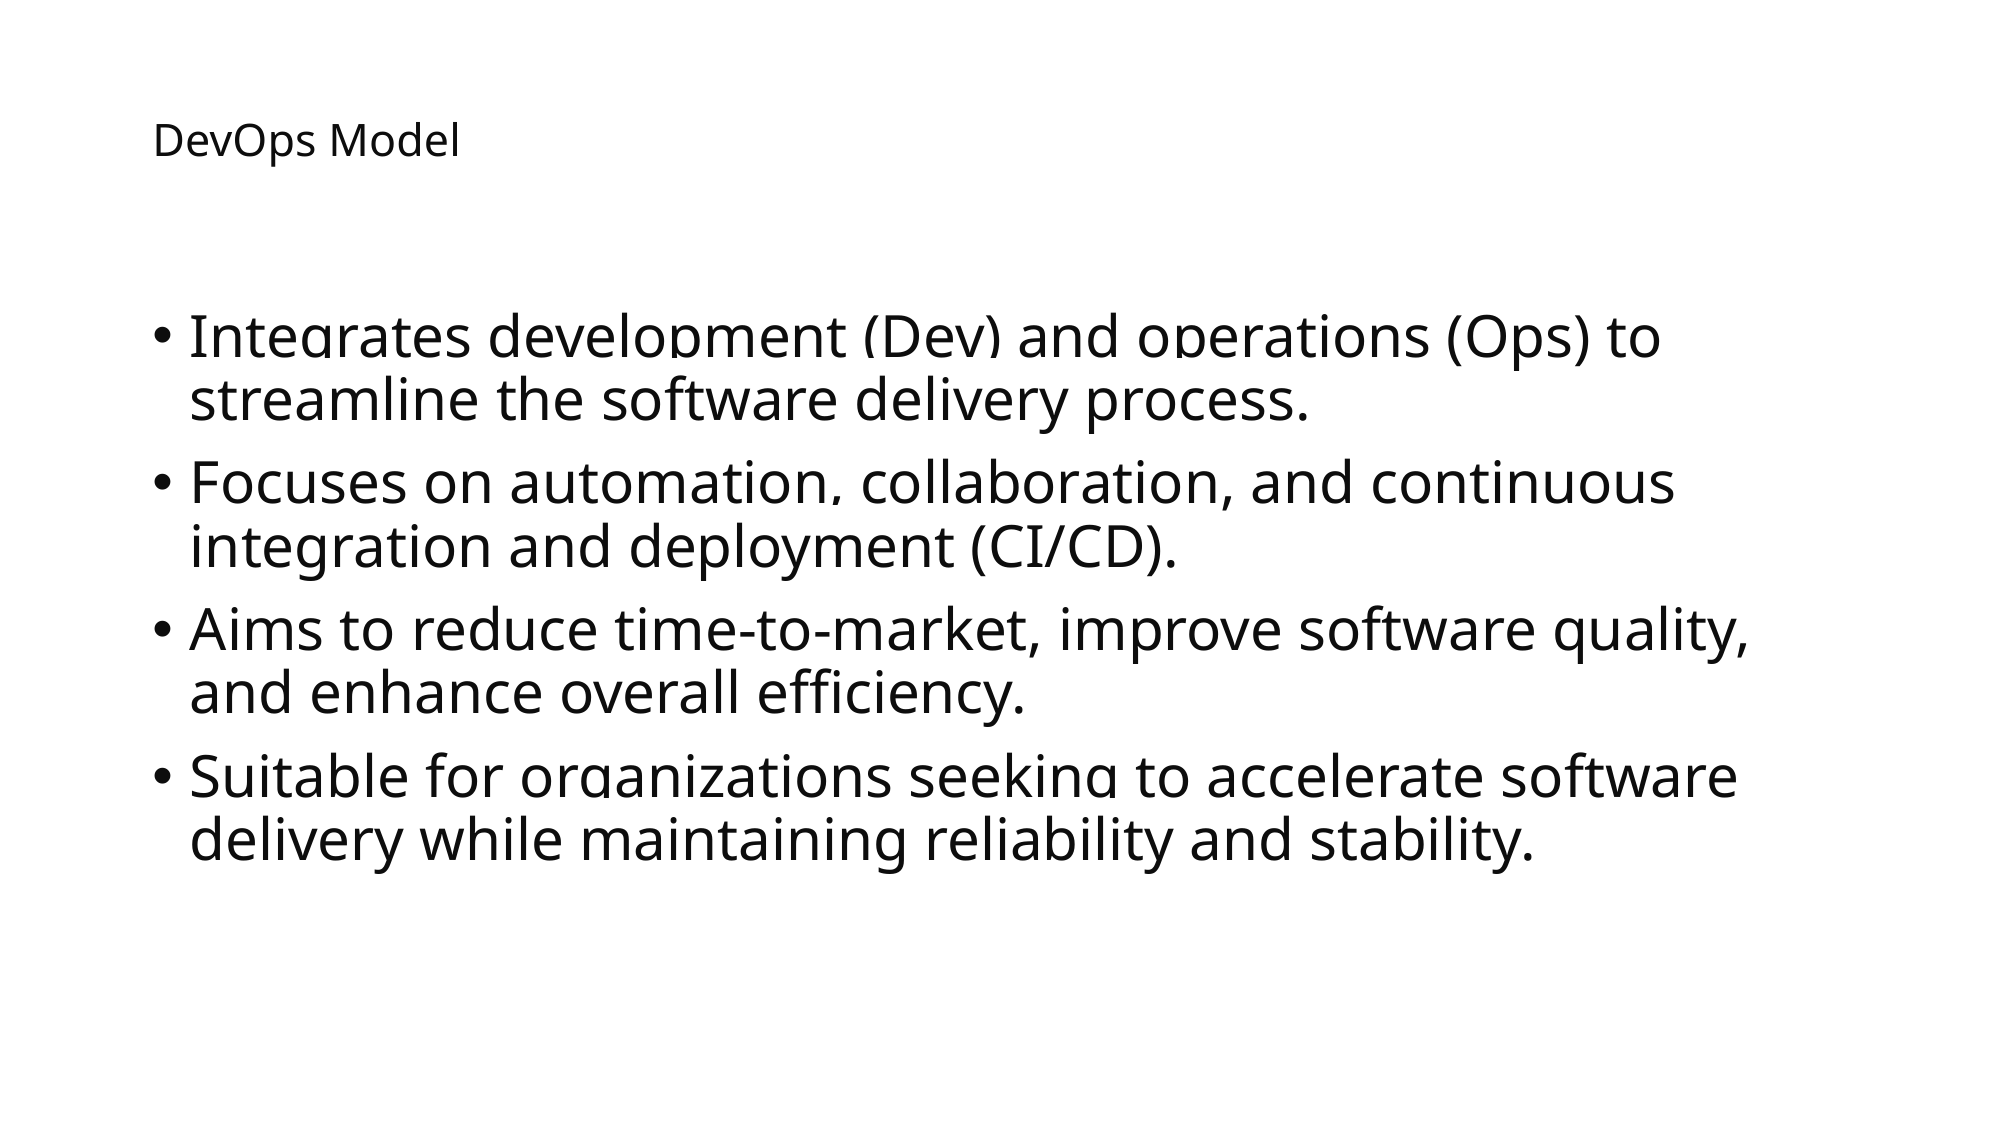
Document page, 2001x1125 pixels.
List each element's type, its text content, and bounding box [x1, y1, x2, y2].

list Integrates development (Dev) and operations (Ops) to streamline the software delivery process. Focuses on automation, collaboration, and continuous integration and deployment (CI/CD). Aims to reduce time-to-market, improve software quality, and enhance overall efficiency. Suitable for organizations seeking to accelerate software delivery while maintaining reliability and stability. [137, 299, 1863, 1014]
title DevOps Model [137, 59, 1863, 278]
